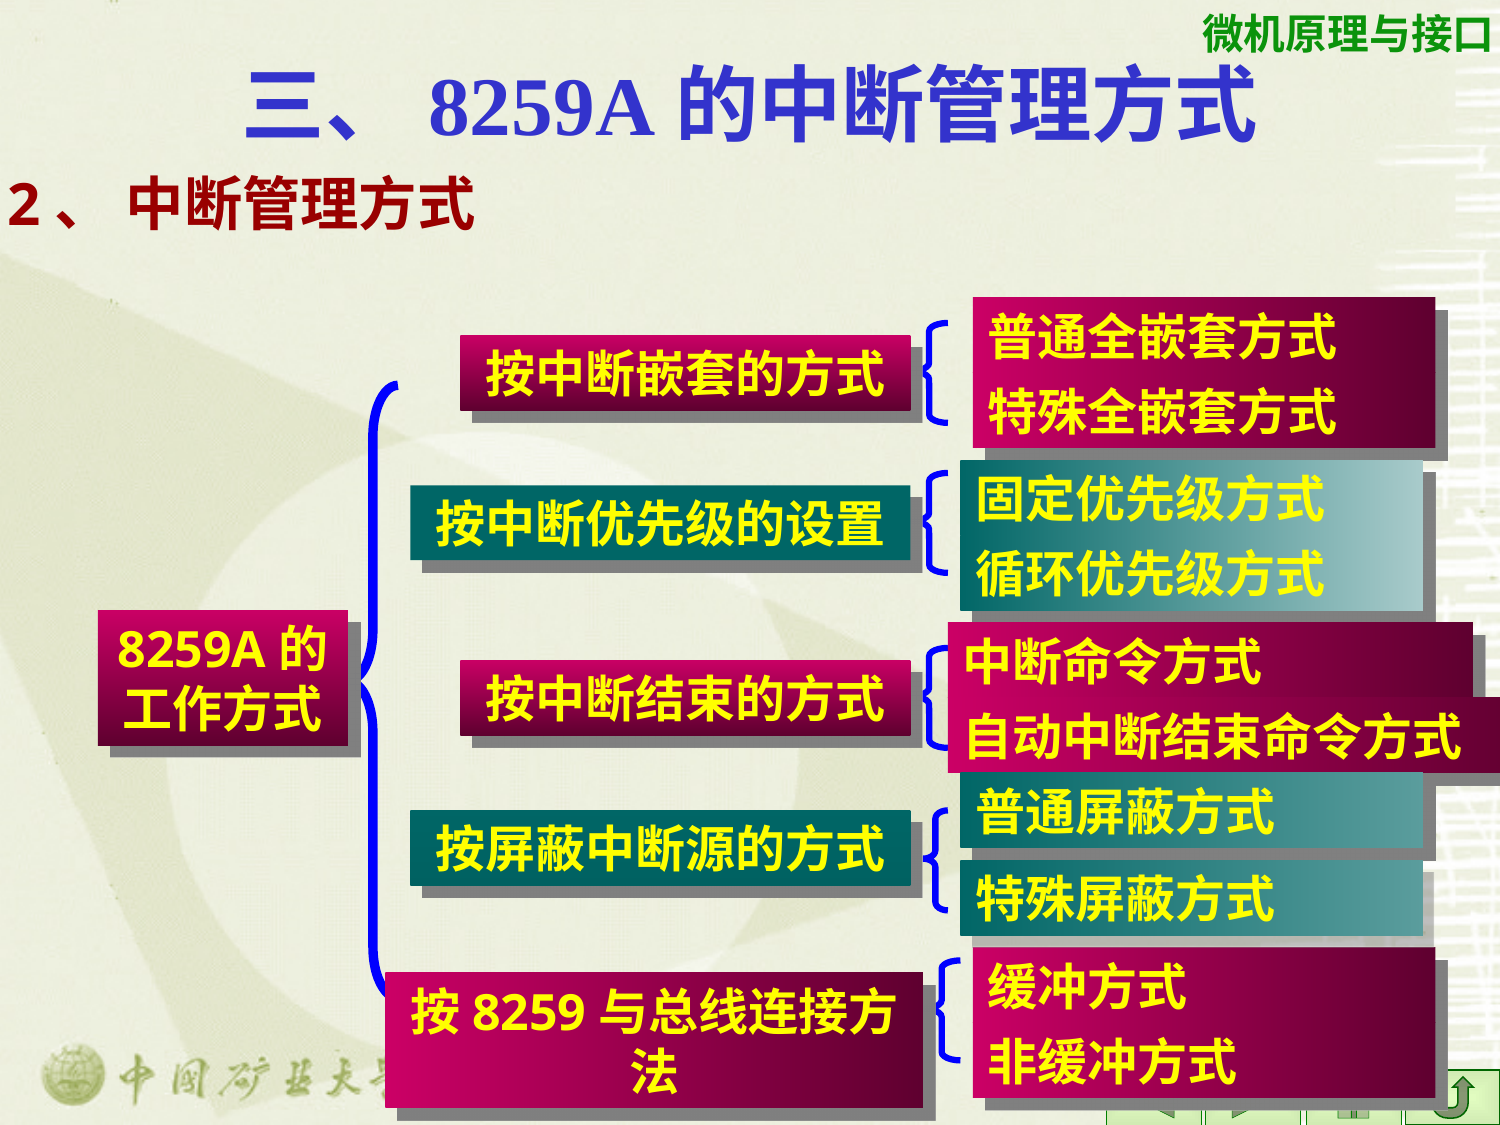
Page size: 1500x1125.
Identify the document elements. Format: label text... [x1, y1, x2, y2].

text_box 2、 中断管理方式 [0, 159, 641, 245]
title 三、8259A的中断管理方式 [75, 45, 1425, 149]
picture [1301, 1111, 1306, 1125]
picture [0, 0, 1500, 1125]
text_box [97, 297, 1500, 1099]
